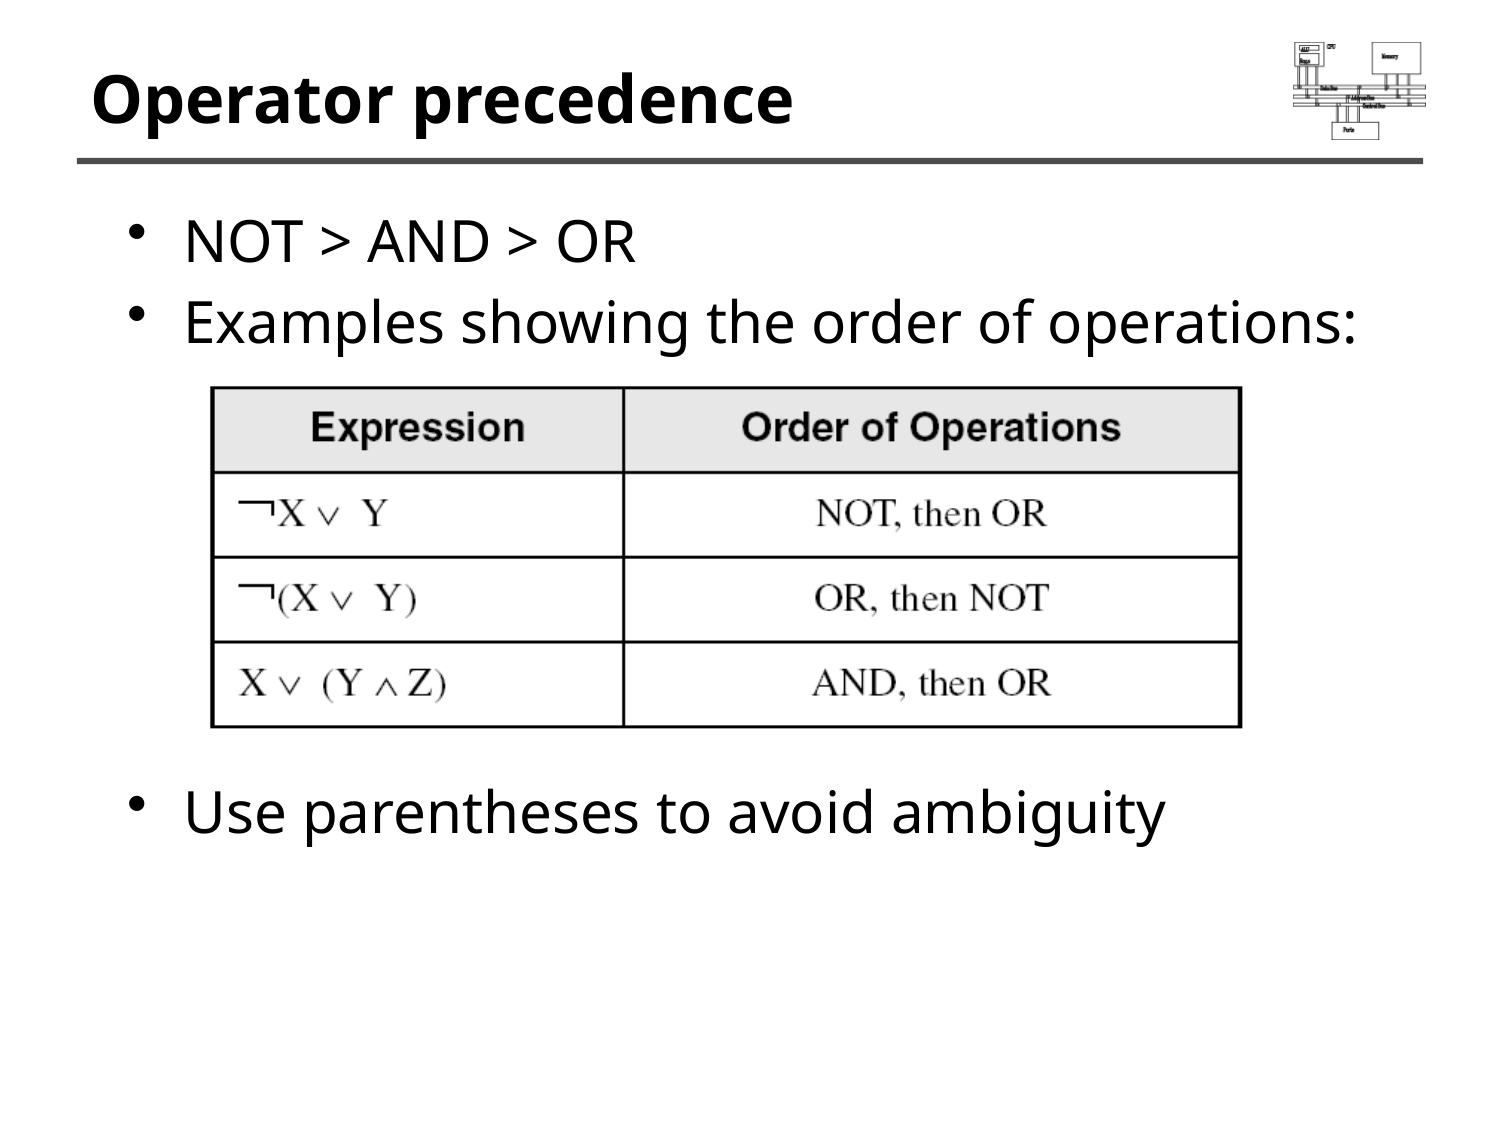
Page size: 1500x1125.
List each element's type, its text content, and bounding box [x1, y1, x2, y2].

title Operator precedence [74, 44, 1426, 150]
picture [206, 385, 1247, 734]
list NOT > AND > OR Examples showing the order of operations: Use parentheses to avoid ambiguity [111, 196, 1388, 1024]
picture [1293, 42, 1430, 140]
